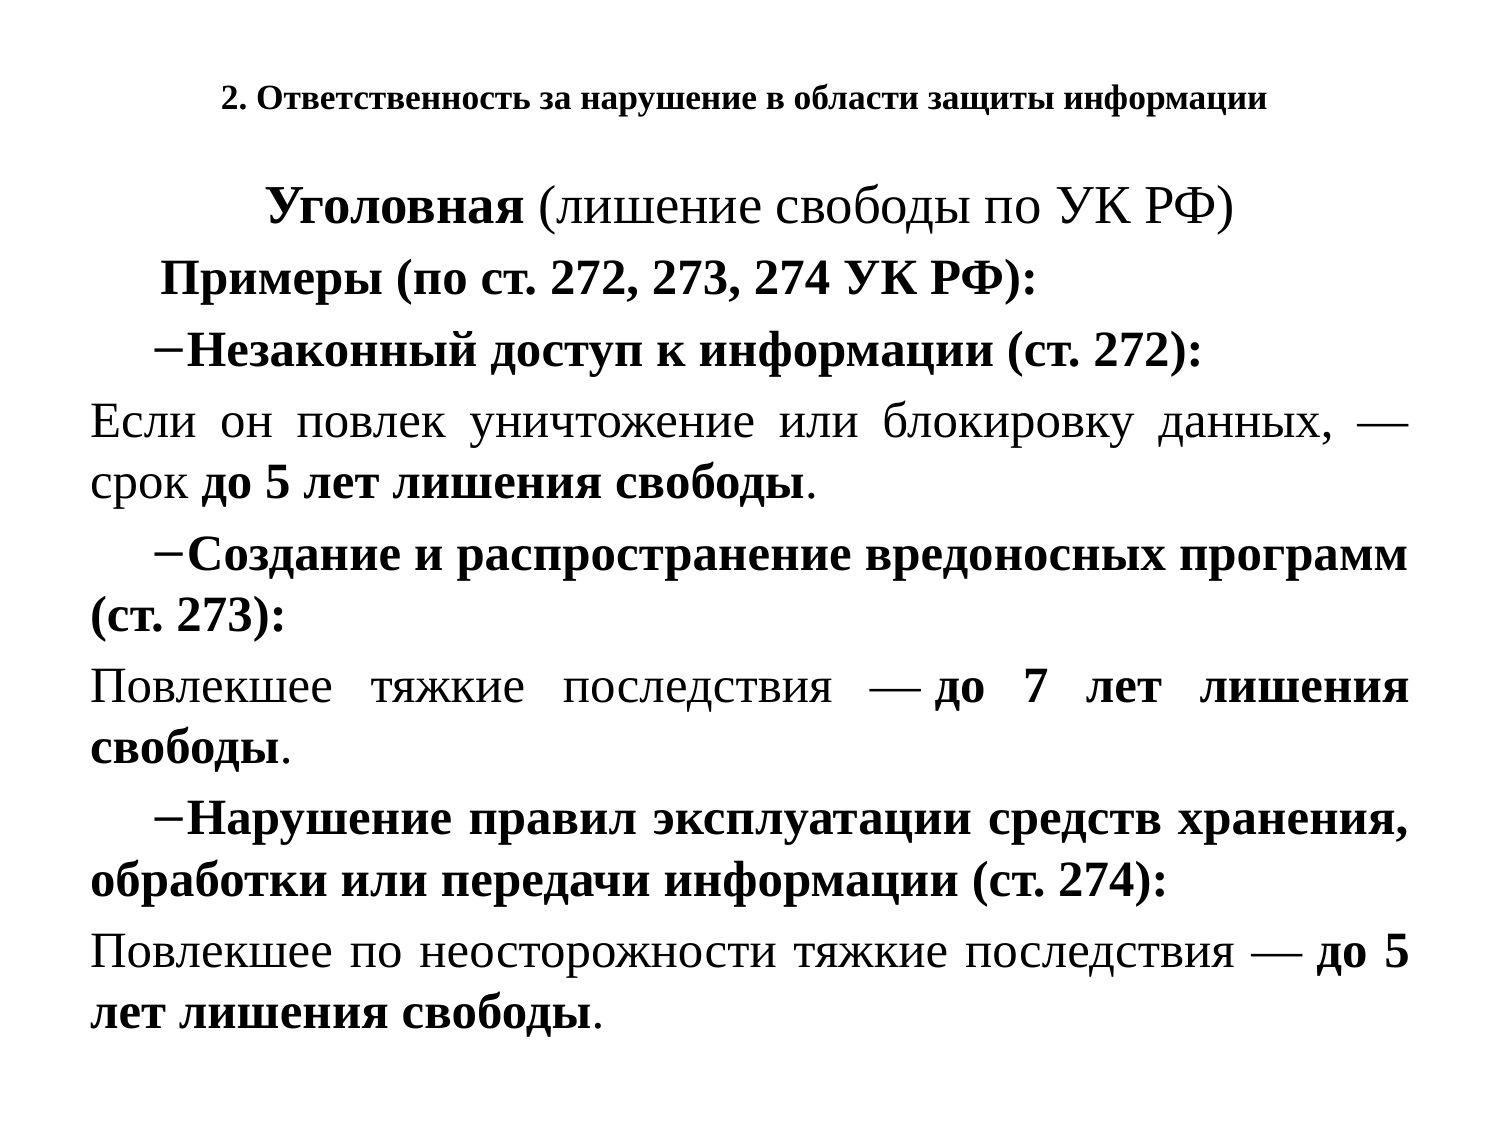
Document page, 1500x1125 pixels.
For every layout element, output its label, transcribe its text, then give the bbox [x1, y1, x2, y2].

title 2. Ответственность за нарушение в области защиты информации [53, 66, 1436, 173]
list Уголовная (лишение свободы по УК РФ) Примеры (по ст. 272, 273, 274 УК РФ): Незаконный доступ к информации (ст. 272): Если он повлек уничтожение или блокировку данных, — срок до 5 лет лишения свободы. Создание и распространение вредоносных программ (ст. 273): Повлекшее тяжкие последствия — до 7 лет лишения свободы. Нарушение правил эксплуатации средств хранения, обработки или передачи информации (ст. 274): Повлекшее по неосторожности тяжкие последствия — до 5 лет лишения свободы. [75, 160, 1425, 1094]
